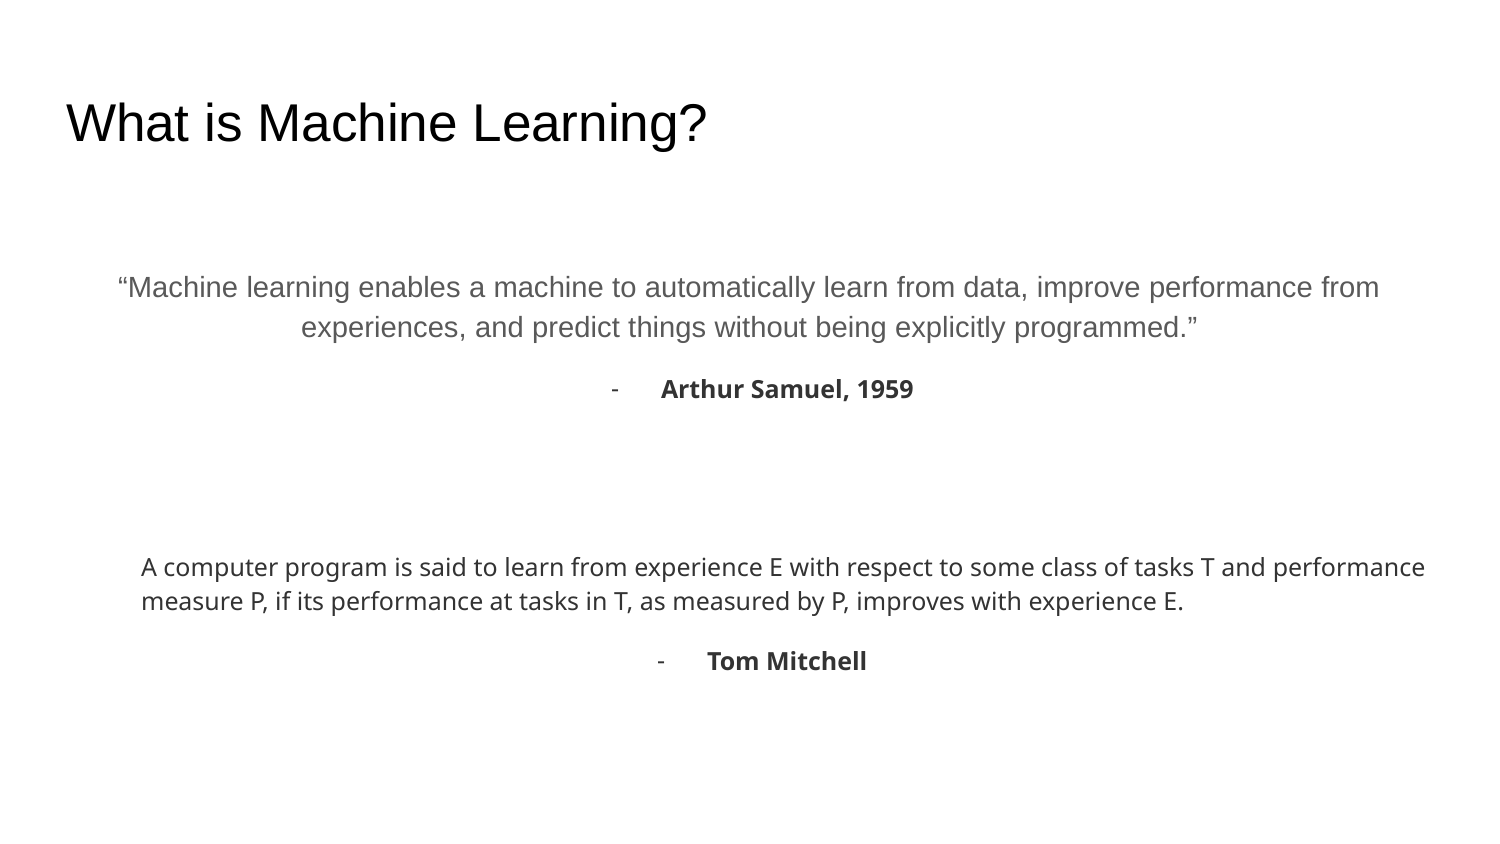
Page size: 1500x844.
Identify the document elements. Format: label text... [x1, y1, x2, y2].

title What is Machine Learning? [51, 72, 1449, 167]
list “Machine learning enables a machine to automatically learn from data, improve performance from experiences, and predict things without being explicitly programmed.” Arthur Samuel, 1959 A computer program is said to learn from experience E with respect to some class of tasks T and performance measure P, if its performance at tasks in T, as measured by P, improves with experience E. Tom Mitchell [51, 189, 1449, 750]
